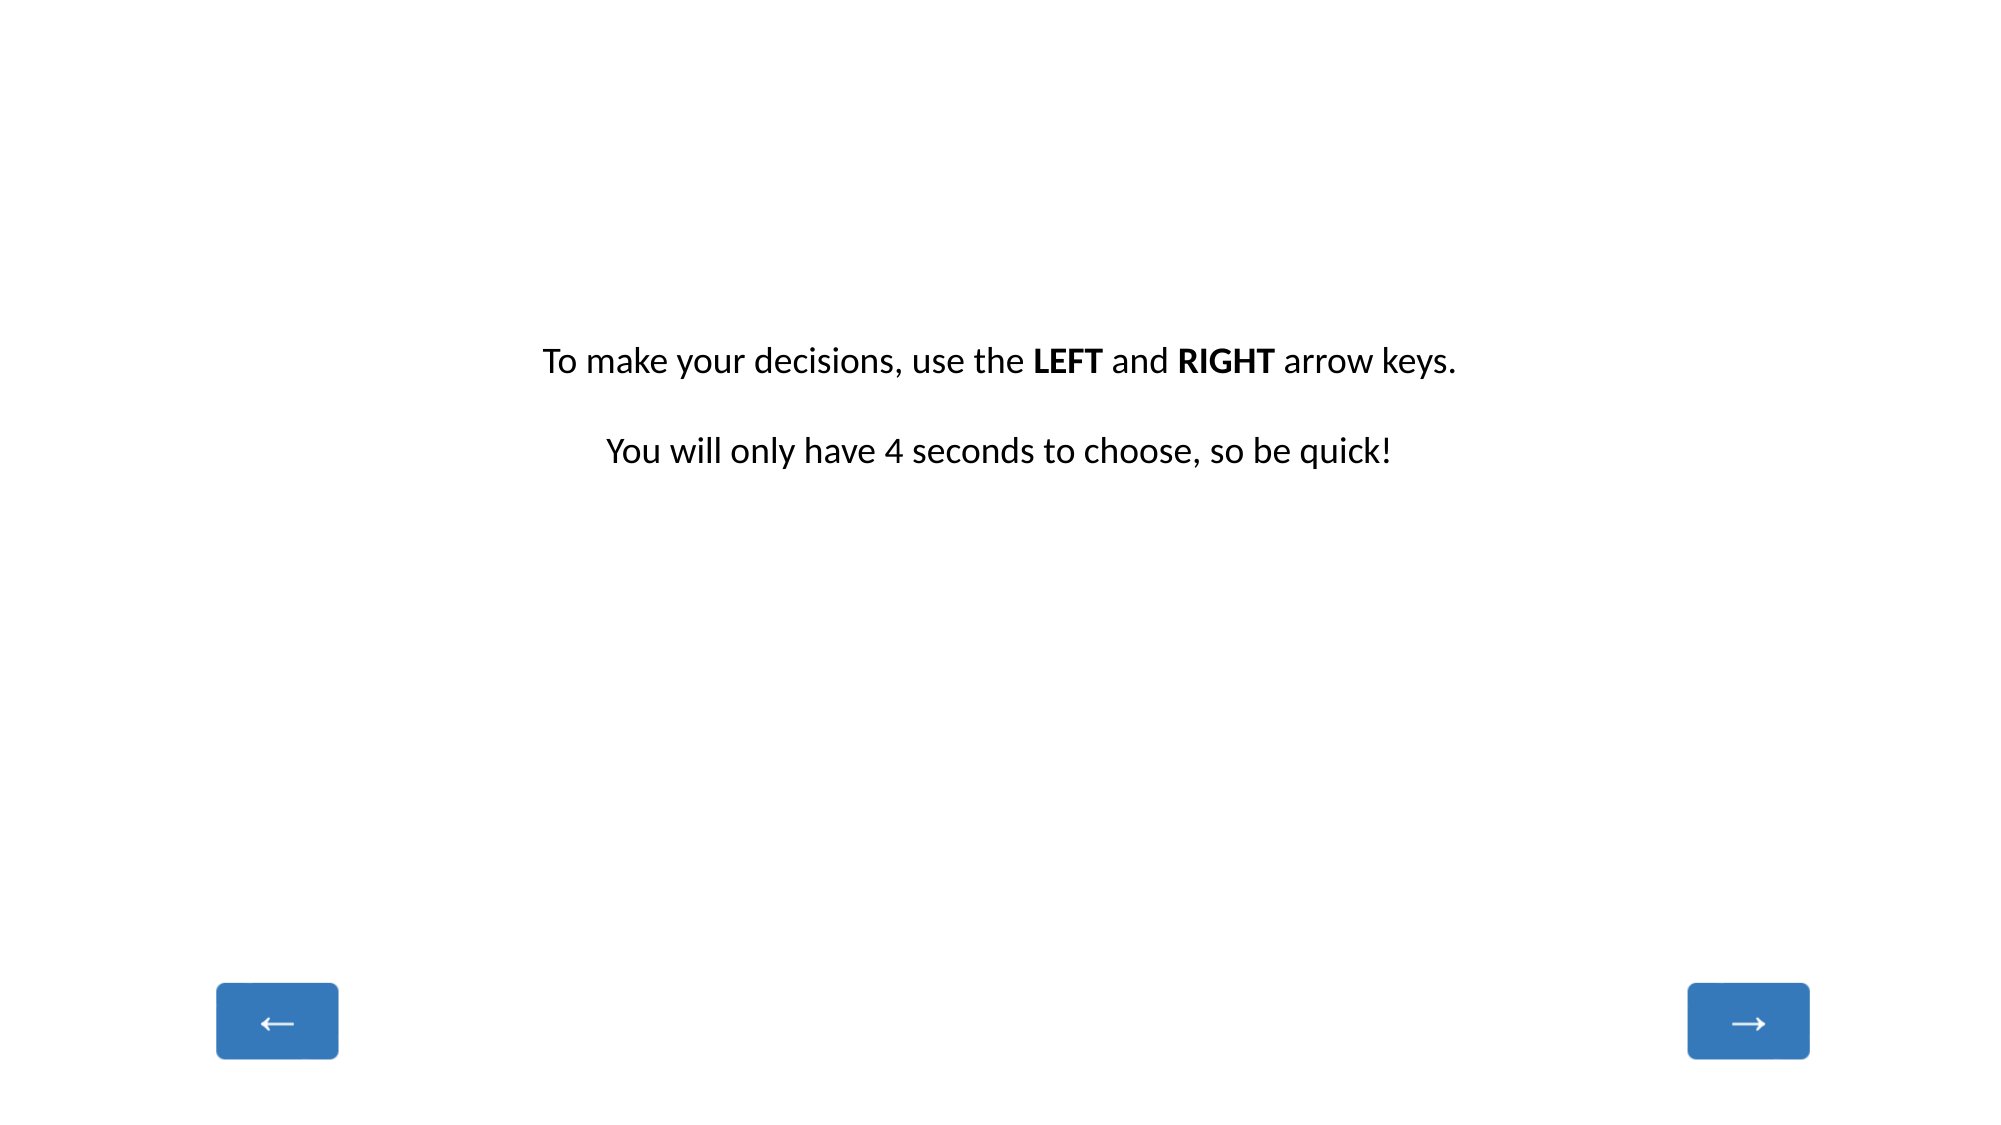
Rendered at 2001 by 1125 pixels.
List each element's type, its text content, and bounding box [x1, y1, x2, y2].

picture [105, 955, 1895, 1083]
text_box To make your decisions, use the LEFT and RIGHT arrow keys. You will only have 4 seconds to choose, so be quick! [500, 328, 1500, 479]
